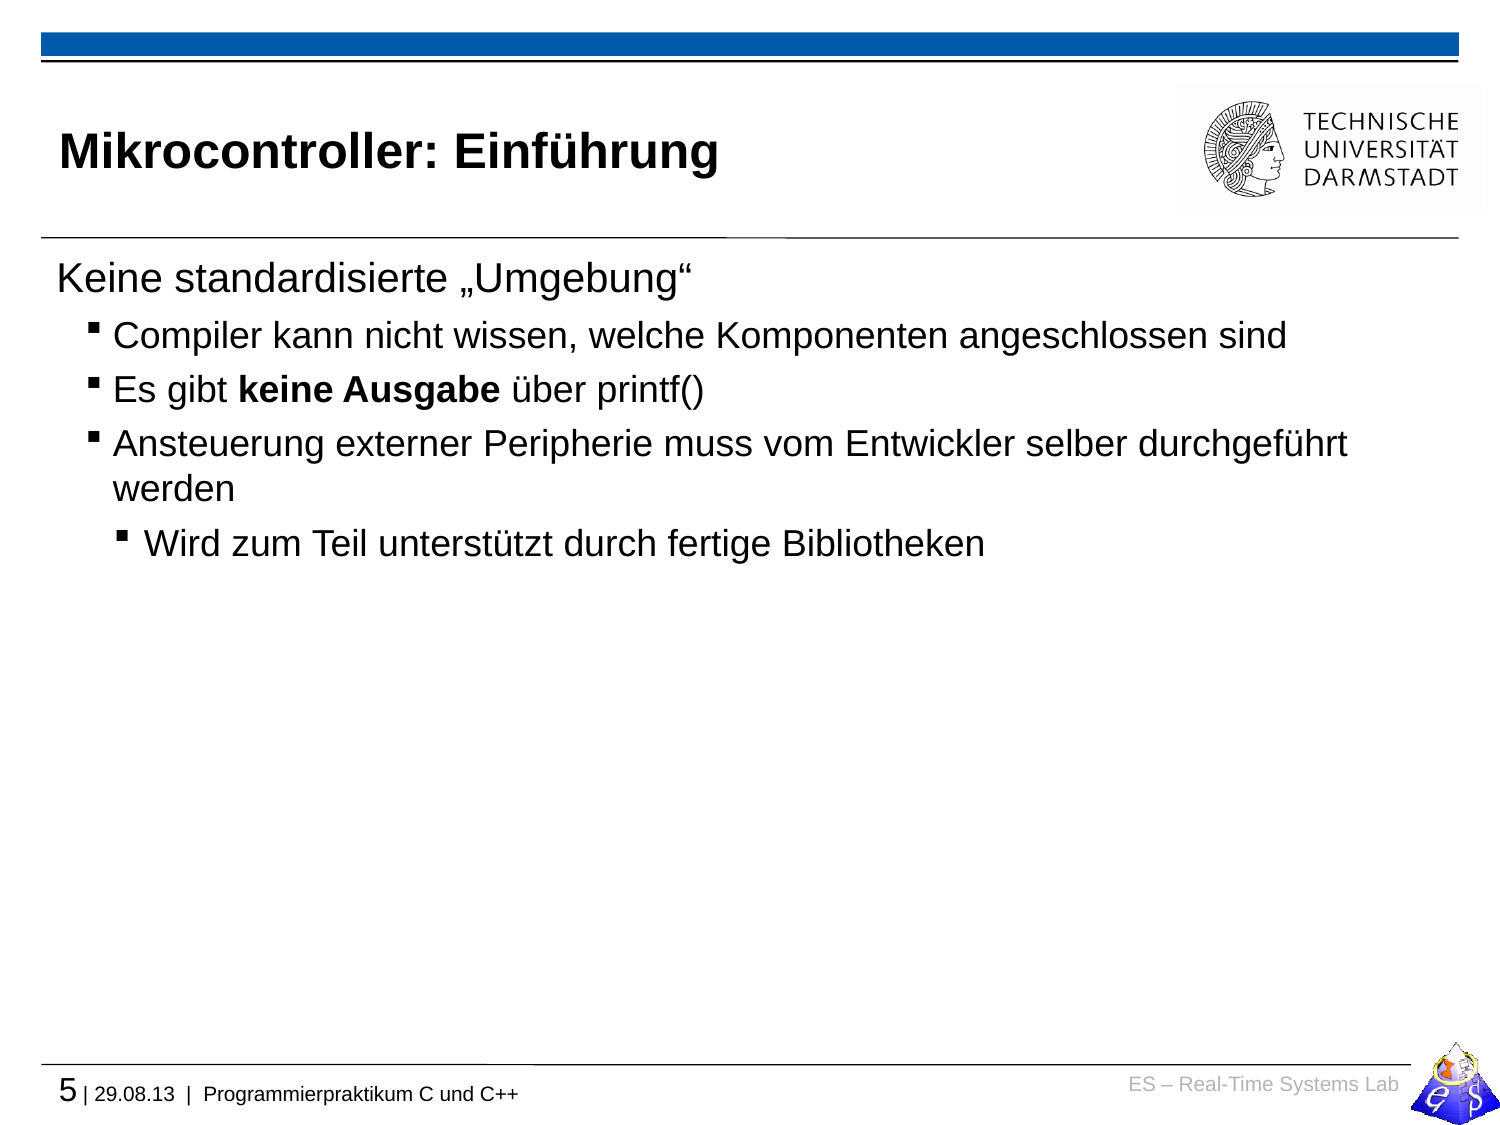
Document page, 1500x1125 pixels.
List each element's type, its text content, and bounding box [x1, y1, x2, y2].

picture [1187, 84, 1483, 214]
title Mikrocontroller: Einführung [58, 80, 1187, 218]
list Keine standardisierte „Umgebung“ Compiler kann nicht wissen, welche Komponenten angeschlossen sind Es gibt keine Ausgabe über printf() Ansteuerung externer Peripherie muss vom Entwickler selber durchgeführt werden Wird zum Teil unterstützt durch fertige Bibliotheken [41, 243, 1459, 1059]
picture [1411, 1041, 1500, 1125]
